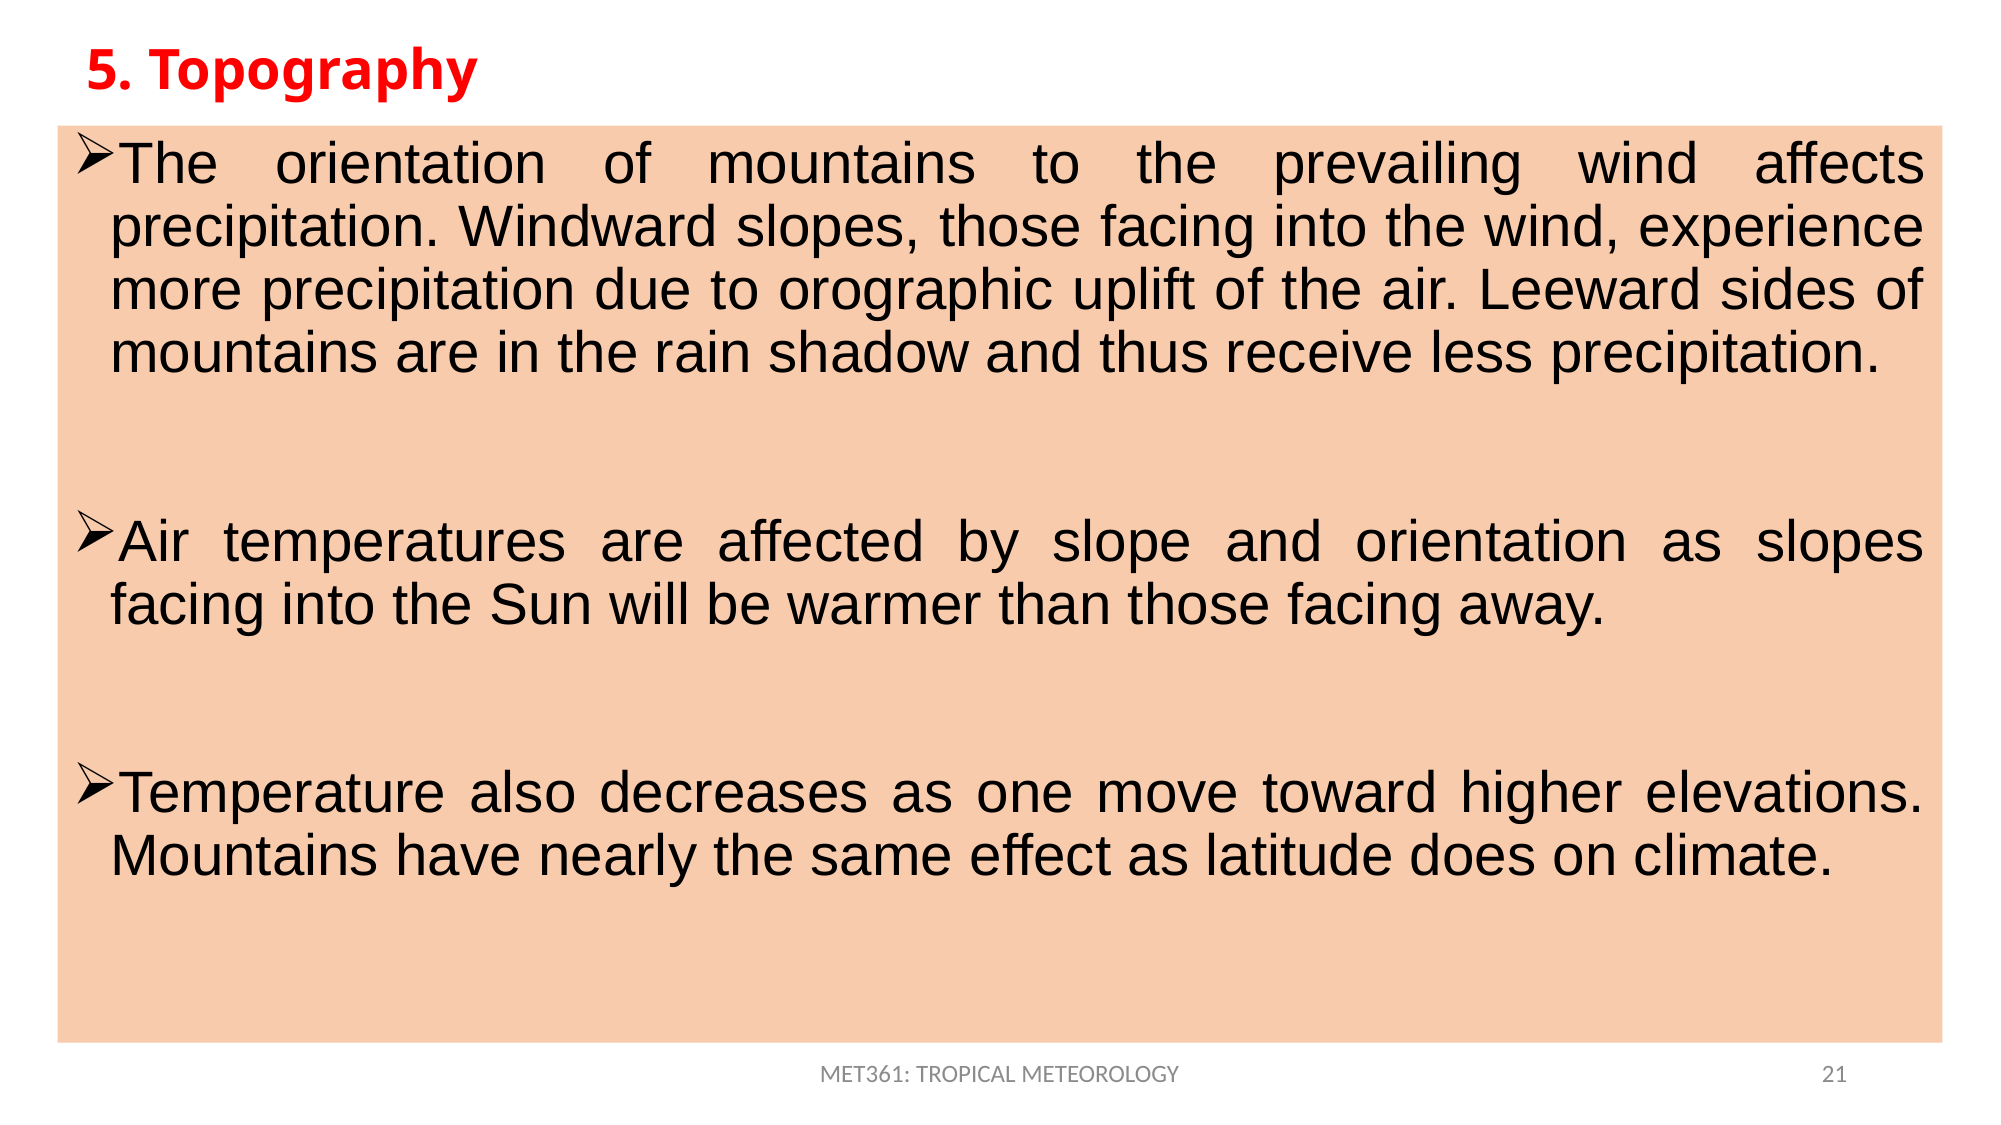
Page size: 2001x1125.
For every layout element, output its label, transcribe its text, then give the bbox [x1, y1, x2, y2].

title 5. Topography [71, 34, 1796, 110]
slide_number 21 [1412, 1043, 1863, 1103]
text_box The orientation of mountains to the prevailing wind affects precipitation. Windward slopes, those facing into the wind, experience more precipitation due to orographic uplift of the air. Leeward sides of mountains are in the rain shadow and thus receive less precipitation. Air temperatures are affected by slope and orientation as slopes facing into the Sun will be warmer than those facing away. Temperature also decreases as one move toward higher elevations. Mountains have nearly the same effect as latitude does on climate. [57, 125, 1943, 1043]
footer MET361: TROPICAL METEOROLOGY [662, 1043, 1338, 1103]
